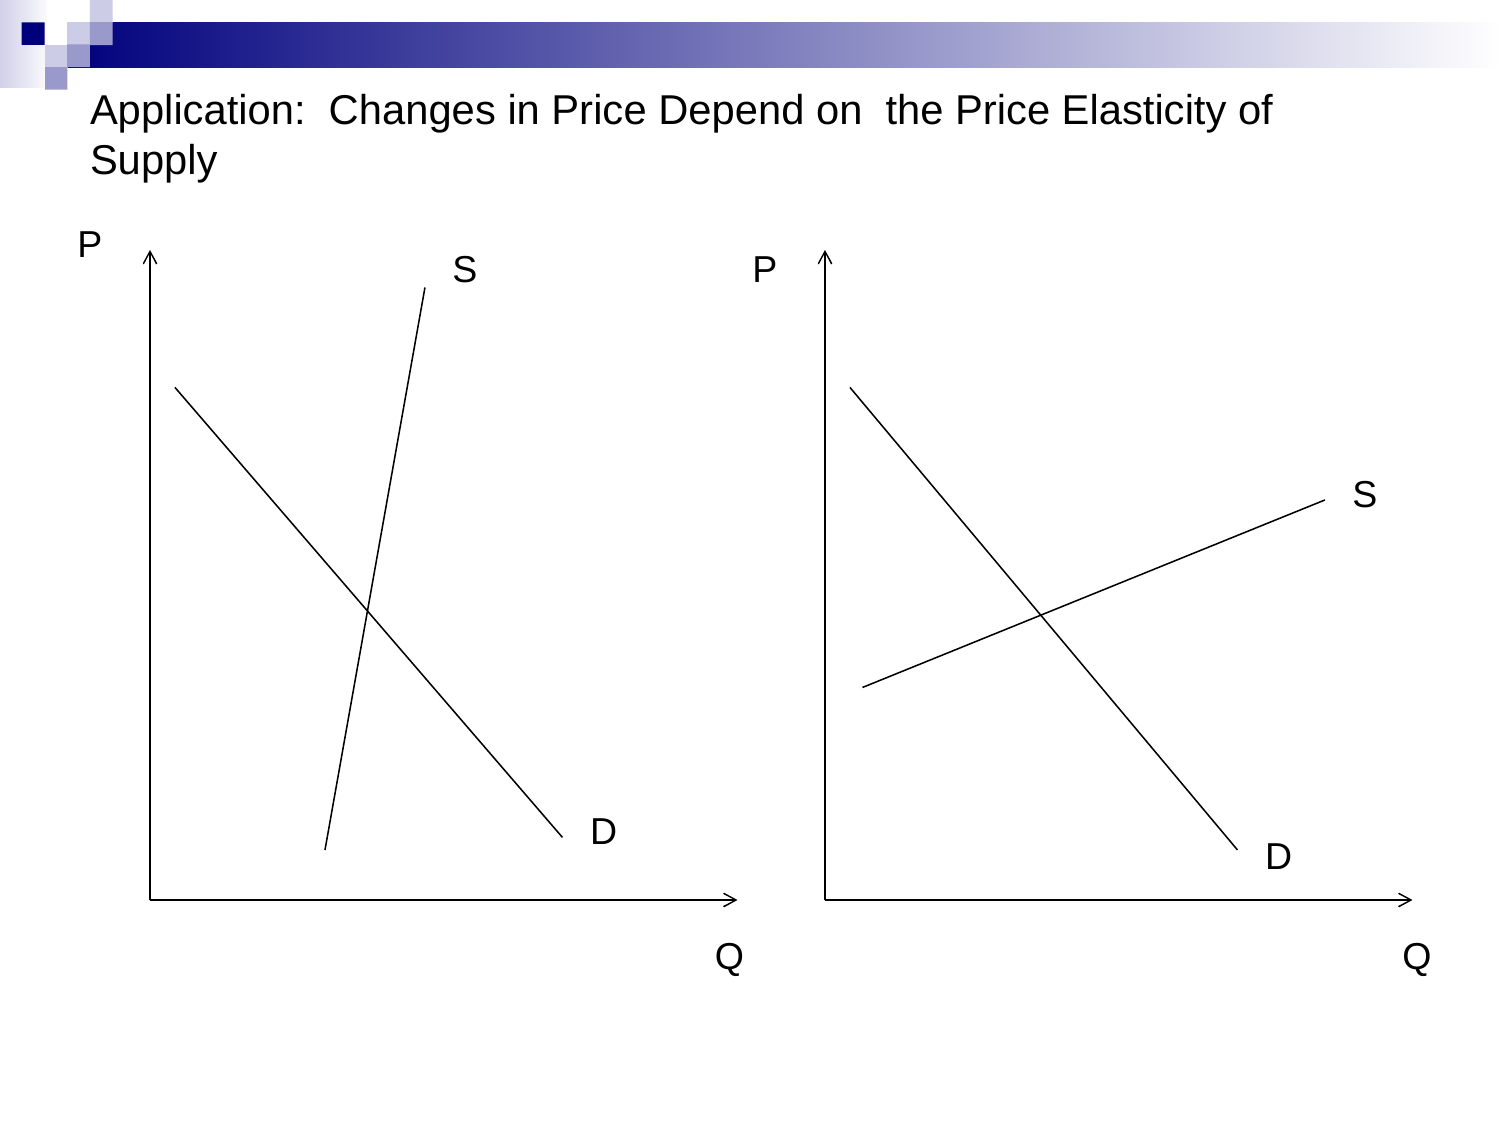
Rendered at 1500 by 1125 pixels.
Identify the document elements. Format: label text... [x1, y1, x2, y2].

text_box D [1250, 824, 1308, 885]
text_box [429, 387, 563, 838]
text_box P [737, 237, 793, 298]
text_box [324, 287, 426, 851]
text_box S [1337, 462, 1393, 523]
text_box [849, 387, 1238, 851]
text_box D [575, 799, 633, 860]
text_box S [437, 237, 493, 298]
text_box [174, 387, 319, 838]
text_box Q [1387, 924, 1438, 985]
text_box Q [700, 924, 760, 985]
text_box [862, 499, 1326, 688]
text_box P [62, 212, 118, 273]
list Application: Changes in Price Depend on the Price Elasticity of Supply [75, 75, 1425, 1038]
